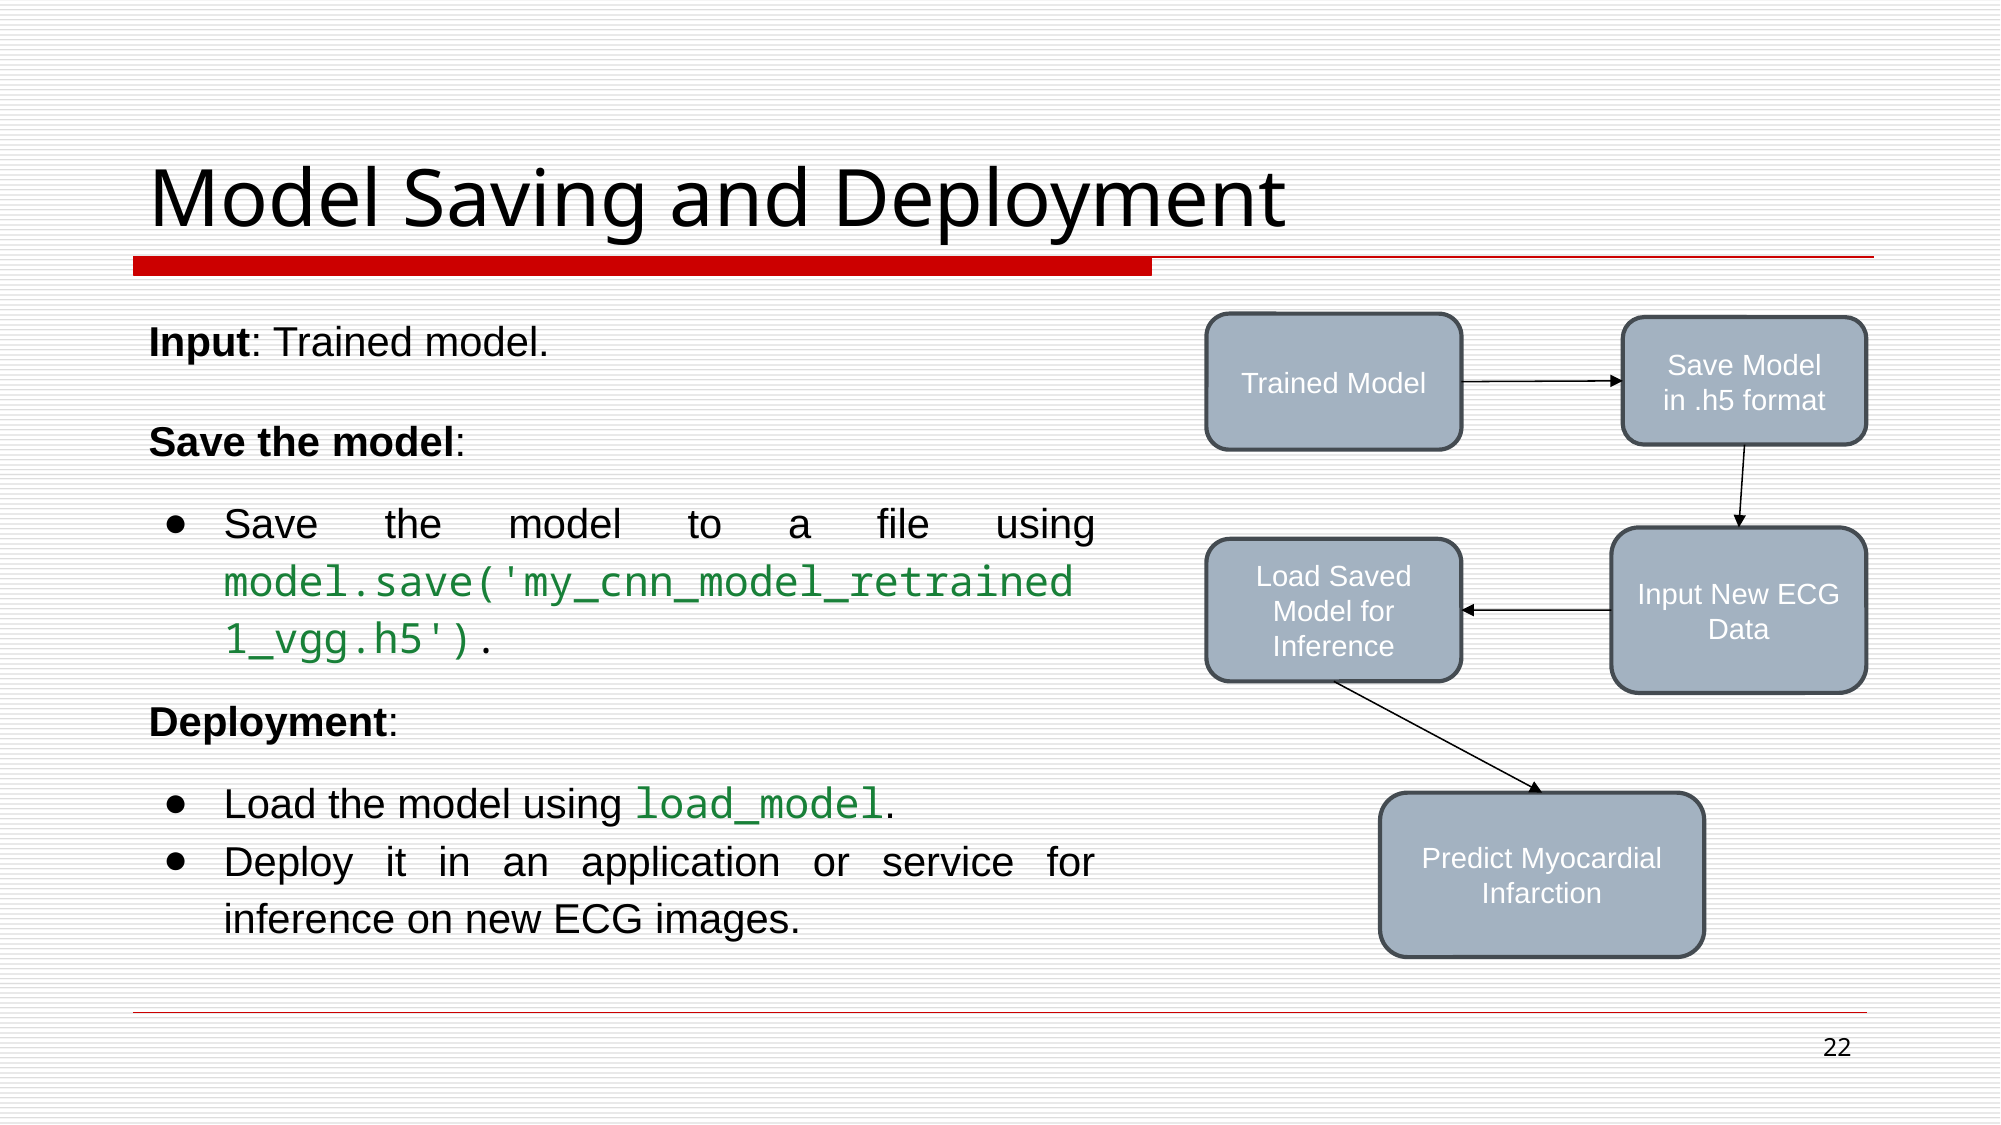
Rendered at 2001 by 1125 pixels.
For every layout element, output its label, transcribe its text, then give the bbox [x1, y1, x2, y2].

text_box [1206, 313, 1867, 958]
picture [0, 0, 2001, 1125]
title Model Saving and Deployment [133, 50, 1932, 251]
slide_number 22 [1433, 1024, 1867, 1103]
text_box Input: Trained model. Save the model: Save the model to a file using model.save('my_cnn_model_retrained1_vgg.h5'). Deployment: Load the model using load_model. Deploy it in an application or service for inference on new ECG images. [133, 306, 1111, 950]
